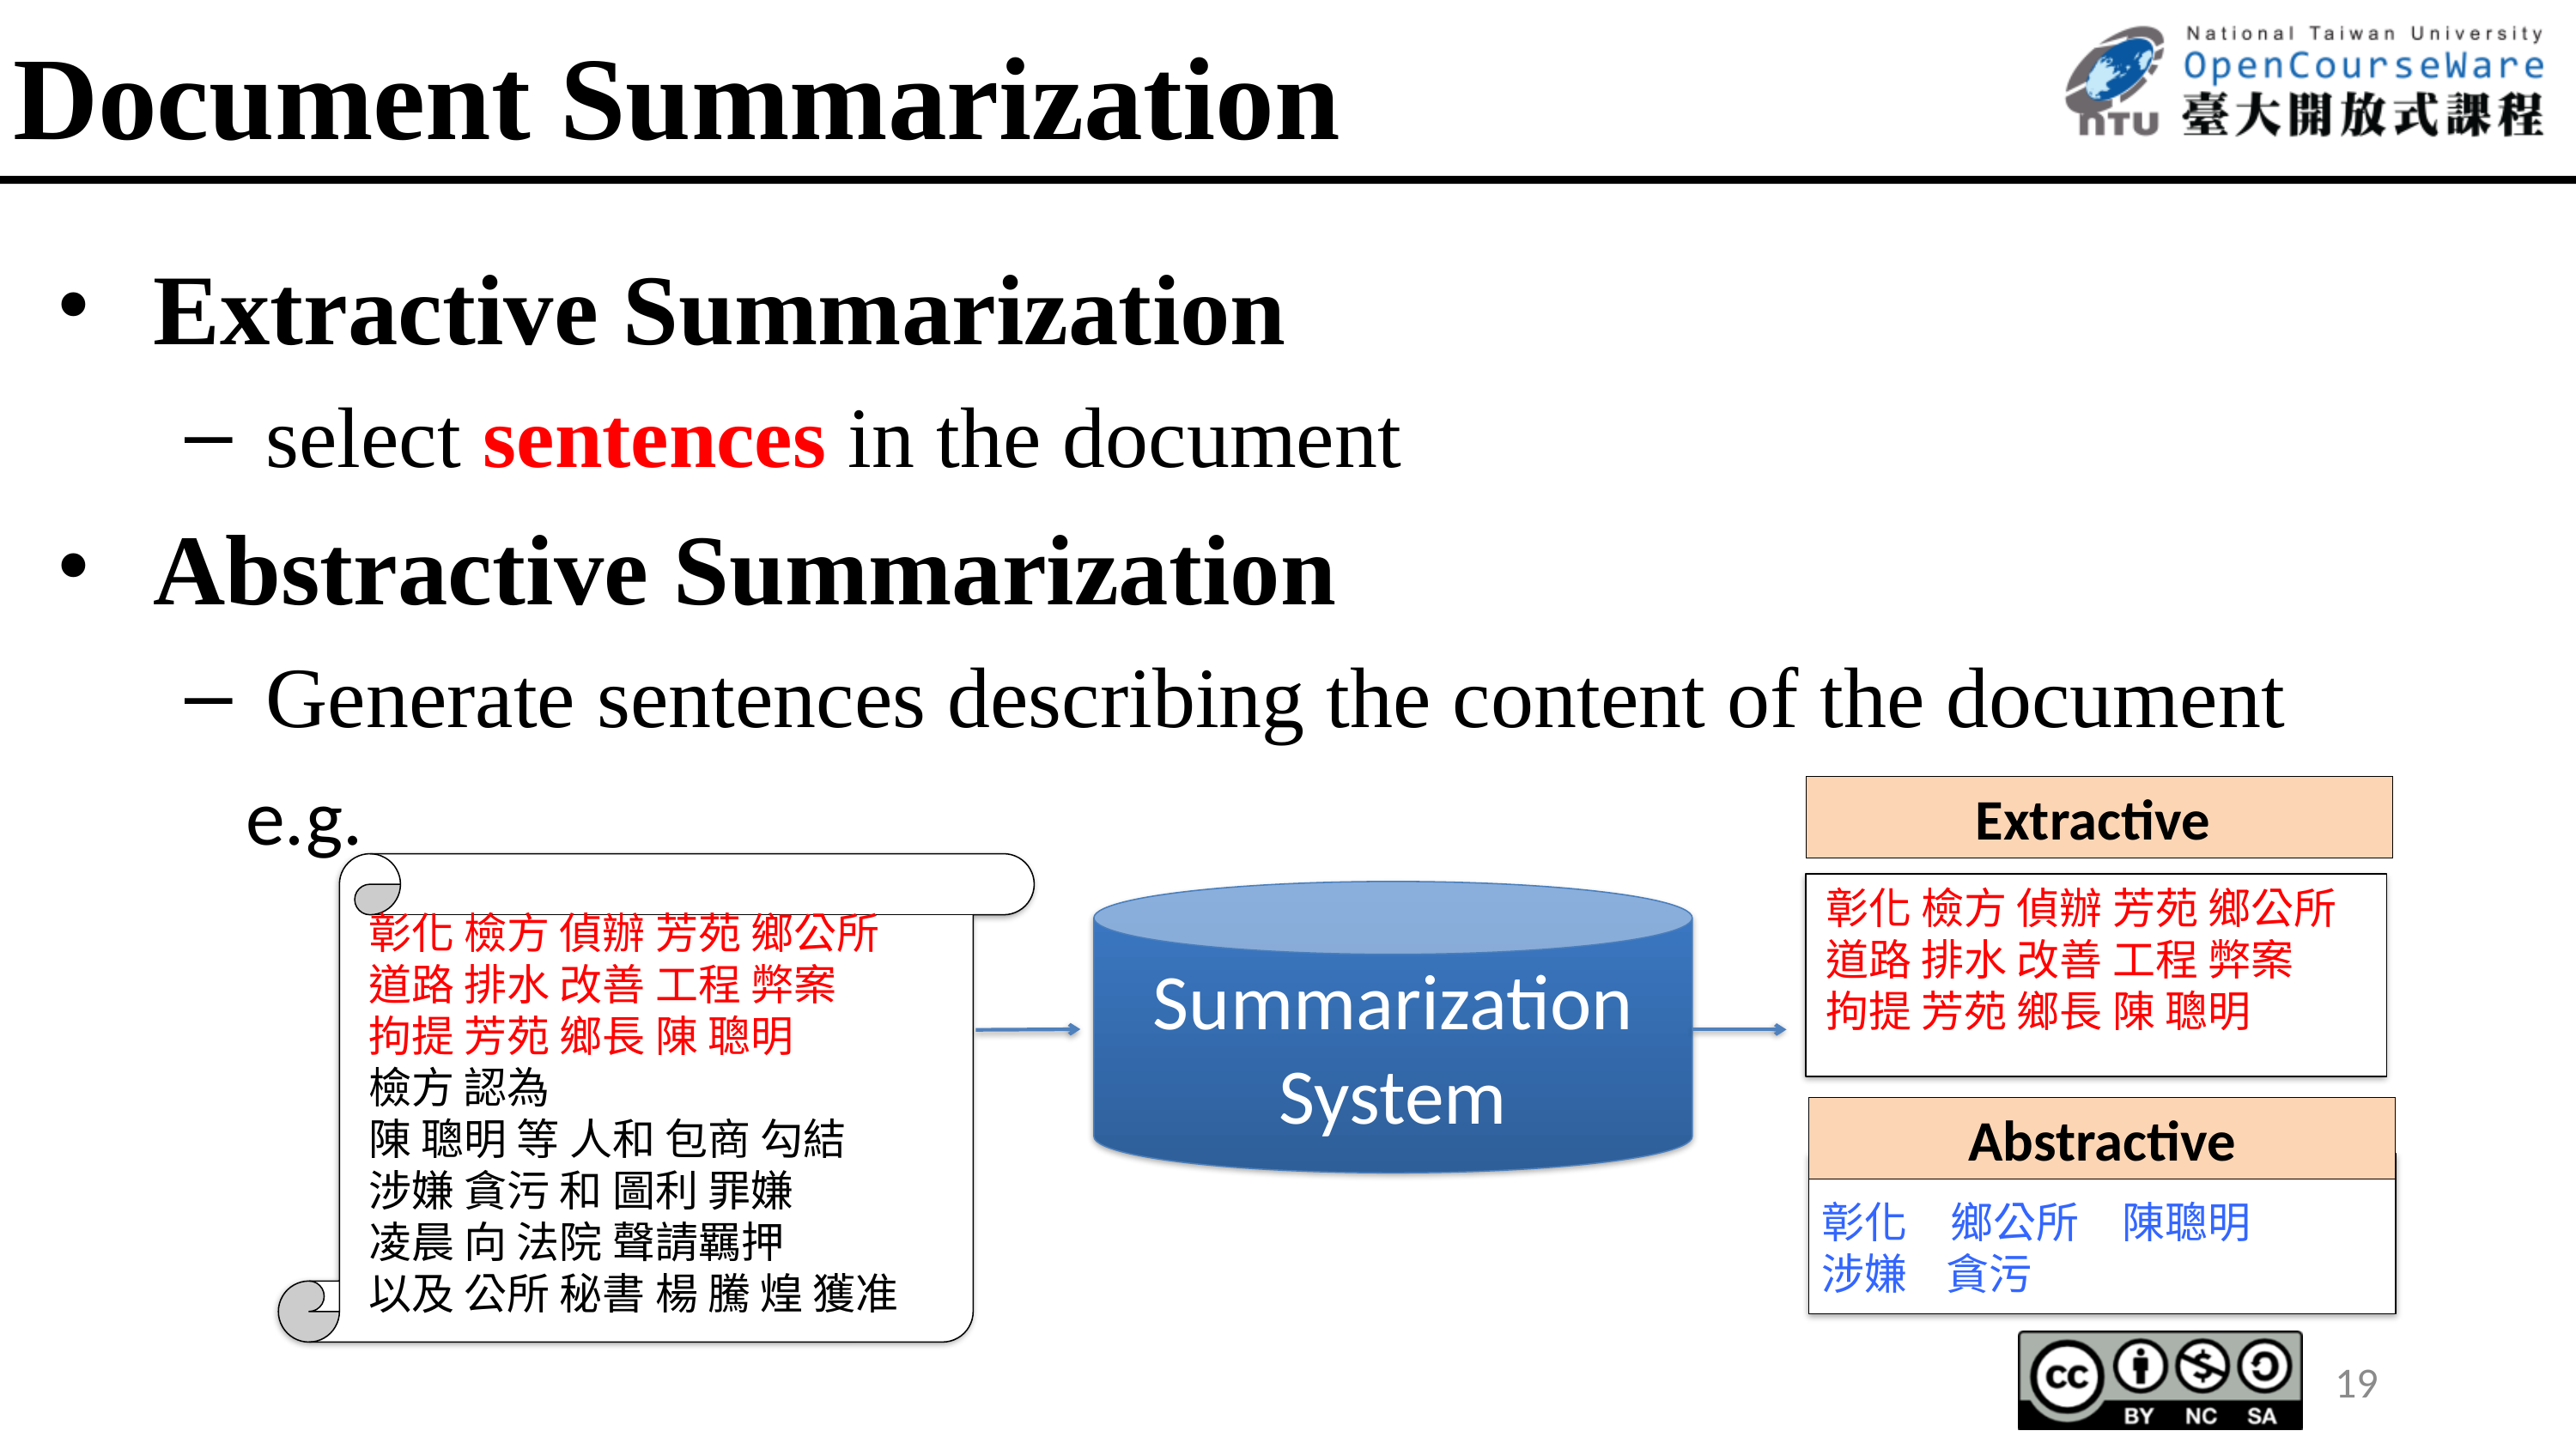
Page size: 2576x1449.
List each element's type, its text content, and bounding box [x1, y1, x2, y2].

title Document Summarization [0, 15, 2573, 168]
text_box 19 [2322, 1348, 2439, 1426]
list Extractive Summarization select sentences in the document Abstractive Summarization Generate sentences describing the content of the document [43, 237, 2506, 1078]
text_box e.g. [233, 760, 479, 868]
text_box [278, 776, 2401, 1343]
picture [2037, 6, 2576, 157]
picture [2018, 1331, 2303, 1431]
